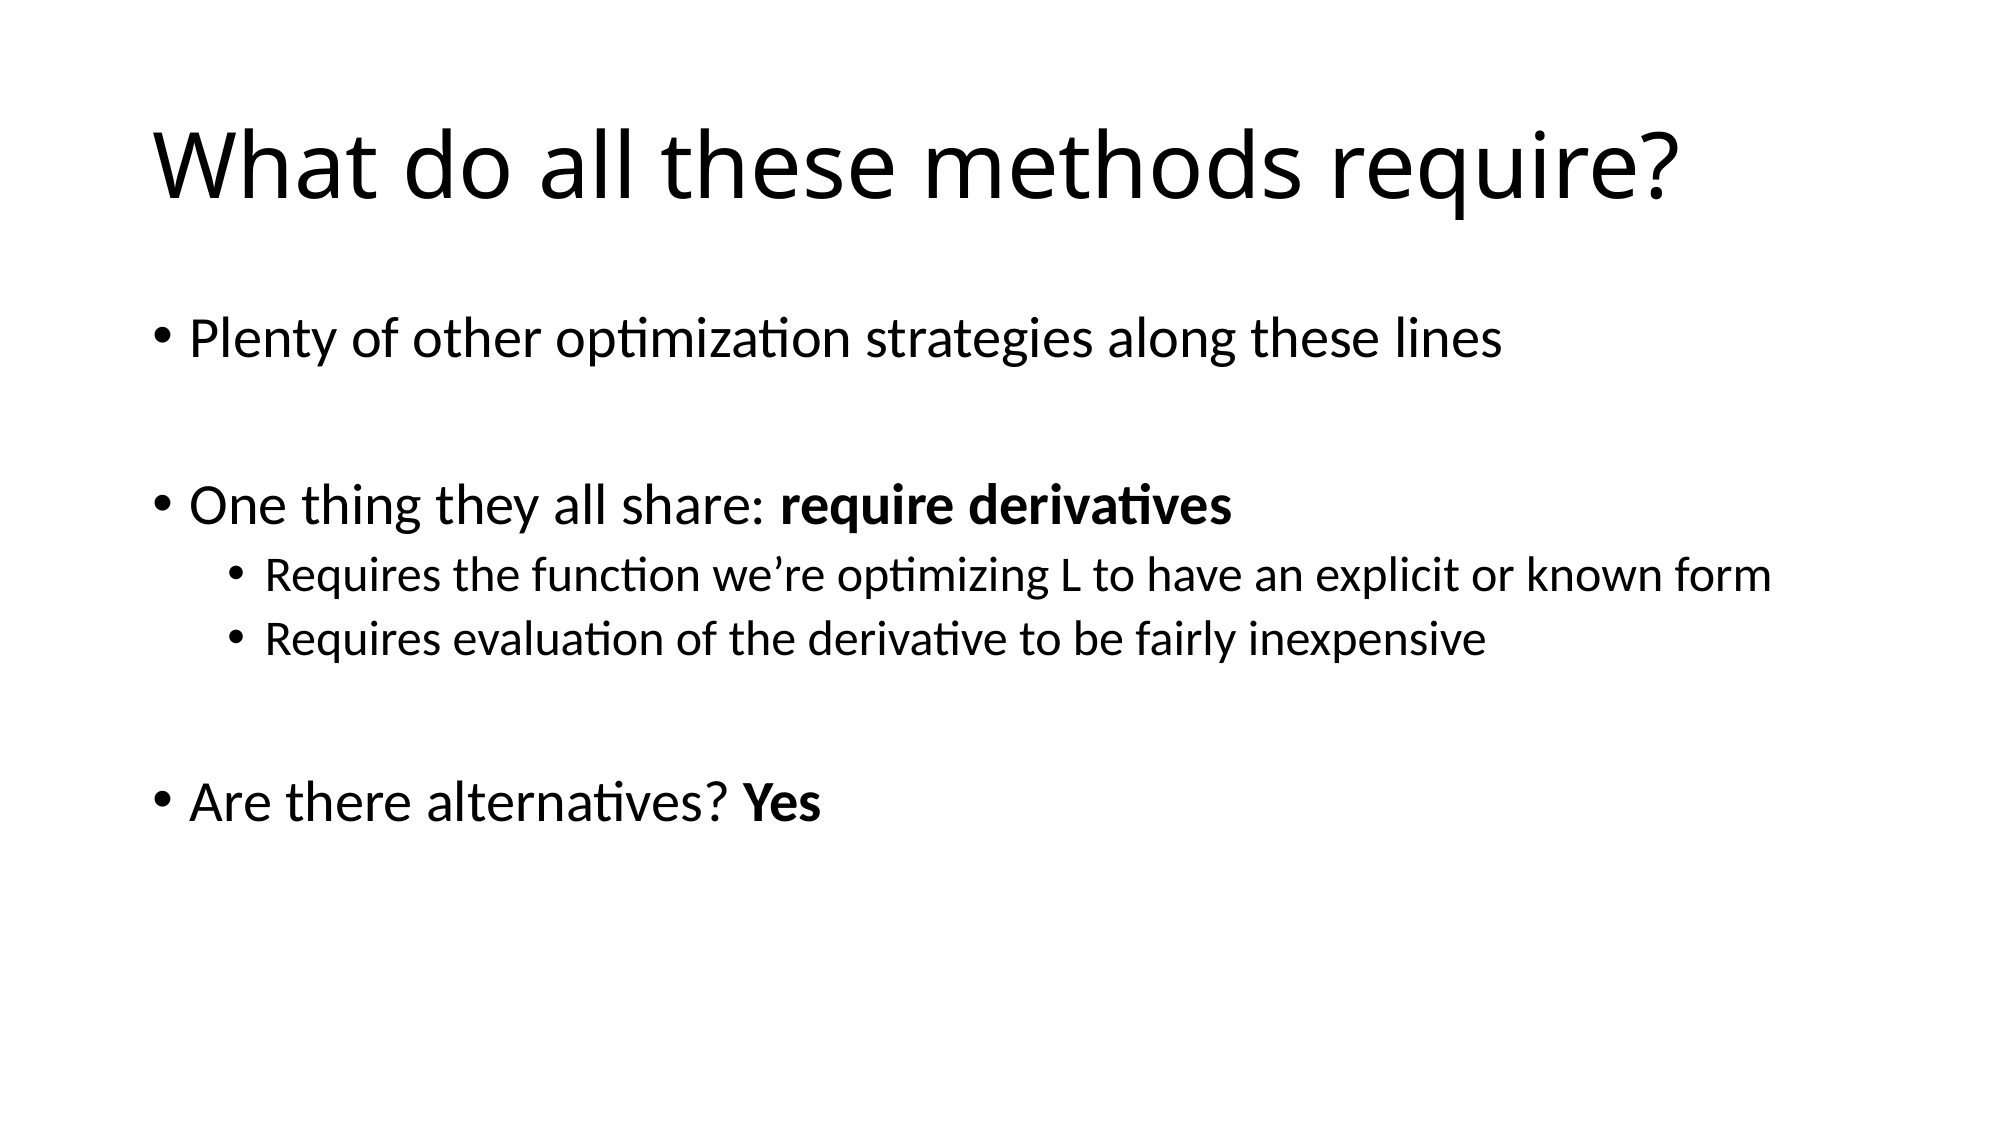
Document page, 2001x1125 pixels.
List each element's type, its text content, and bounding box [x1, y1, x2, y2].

title What do all these methods require? [137, 59, 1863, 278]
list Plenty of other optimization strategies along these lines One thing they all share: require derivatives Requires the function we’re optimizing L to have an explicit or known form Requires evaluation of the derivative to be fairly inexpensive Are there alternatives? Yes [137, 299, 1863, 1014]
